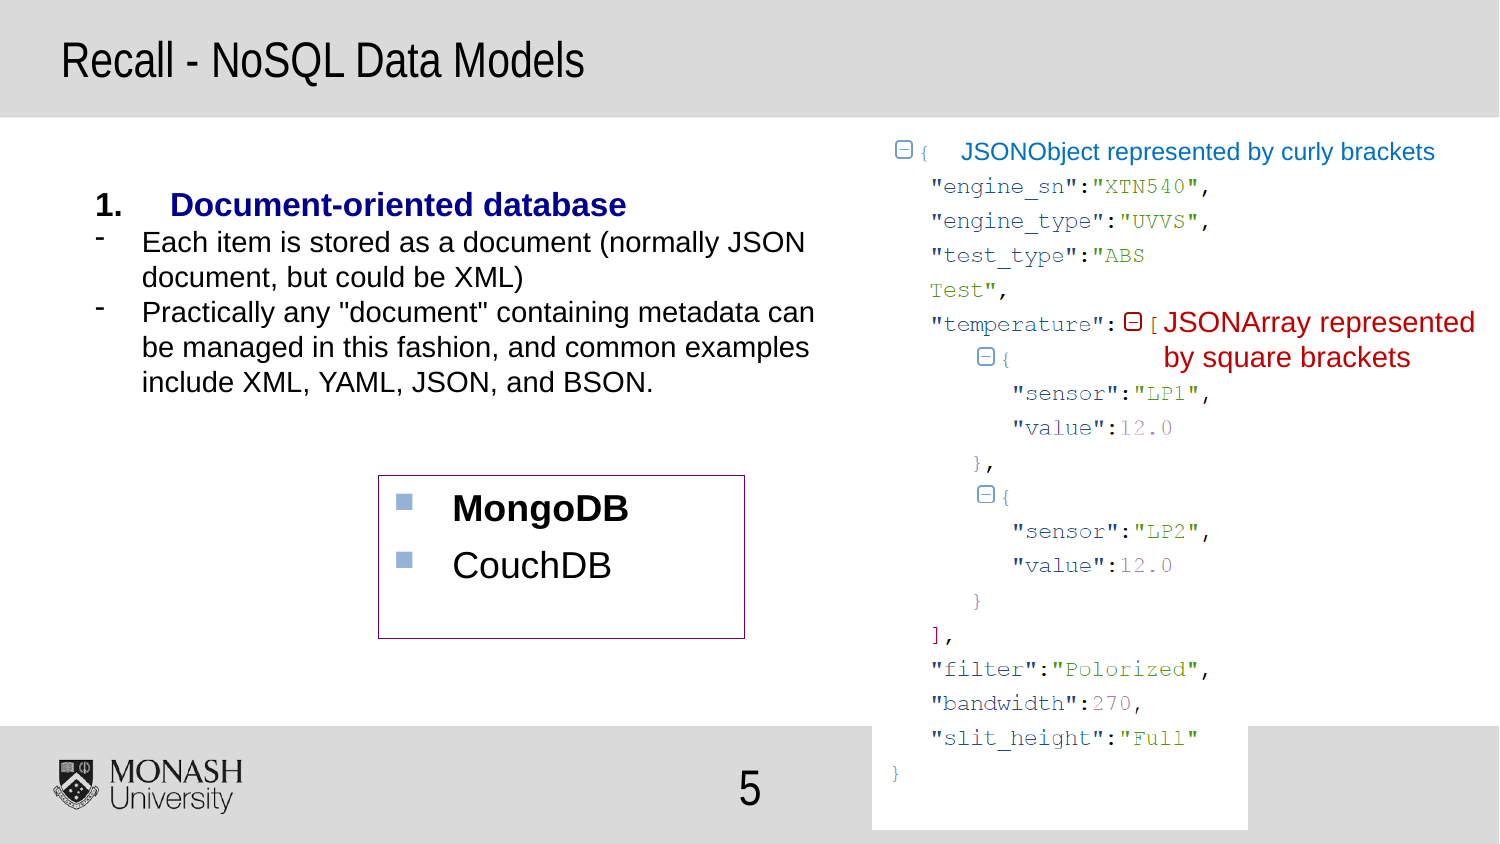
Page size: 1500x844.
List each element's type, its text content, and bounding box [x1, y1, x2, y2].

text_box MongoDB CouchDB [378, 475, 745, 639]
list Recall - NoSQL Data Models [45, 19, 1464, 97]
text_box Document-oriented database Each item is stored as a document (normally JSON document, but could be XML) Practically any "document" containing metadata can be managed in this fashion, and common examples include XML, YAML, JSON, and BSON. [80, 175, 853, 446]
text_box JSONArray represented by square brackets [1252, 295, 1500, 381]
text_box JSONObject represented by curly brackets [1252, 128, 1452, 173]
picture [0, 0, 1499, 844]
